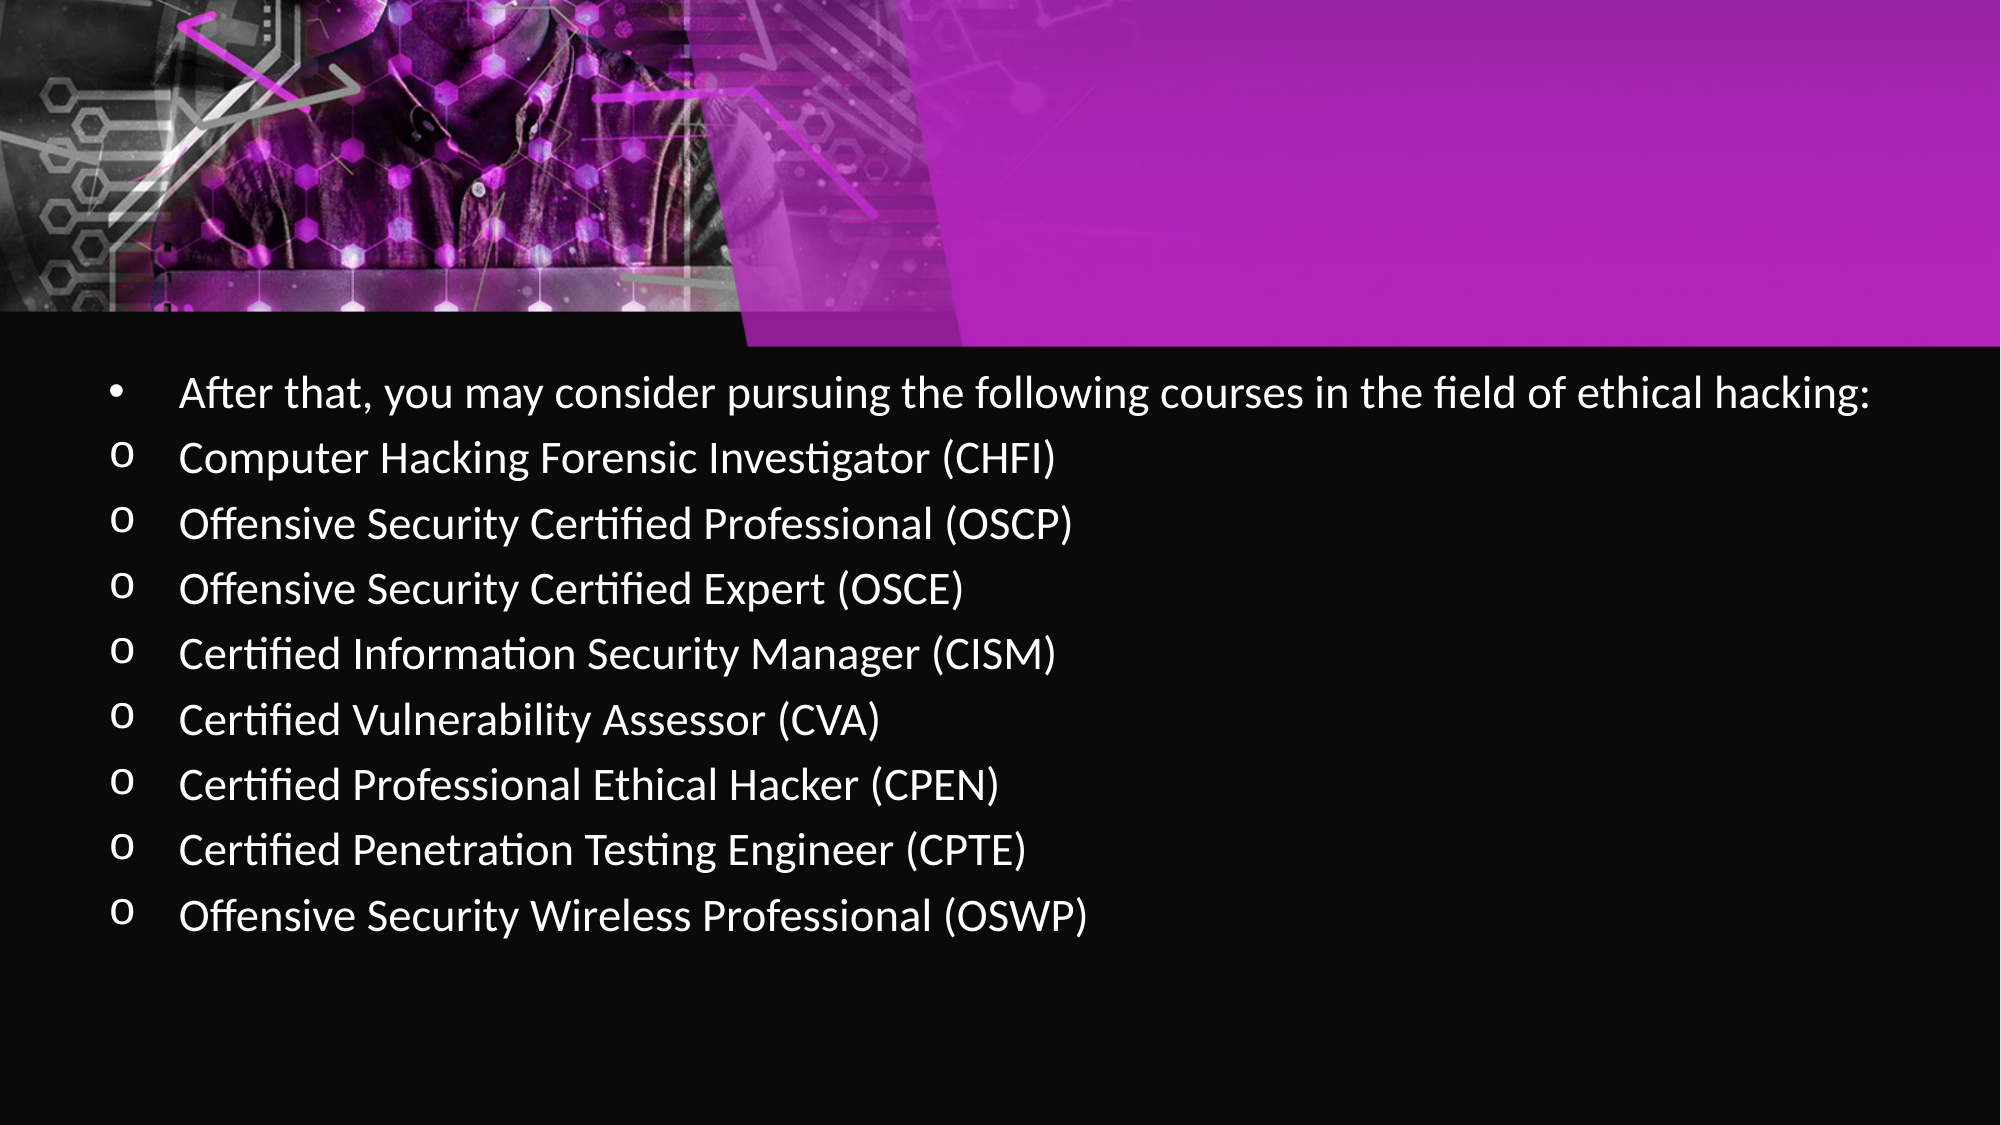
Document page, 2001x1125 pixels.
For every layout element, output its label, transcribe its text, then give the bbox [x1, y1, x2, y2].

picture [0, 0, 2001, 1125]
list After that, you may consider pursuing the following courses in the field of ethical hacking: Computer Hacking Forensic Investigator (CHFI) Offensive Security Certified Professional (OSCP) Offensive Security Certified Expert (OSCE) Certified Information Security Manager (CISM) Certified Vulnerability Assessor (CVA) Certified Professional Ethical Hacker (CPEN) Certified Penetration Testing Engineer (CPTE) Offensive Security Wireless Professional (OSWP) [93, 354, 1897, 993]
